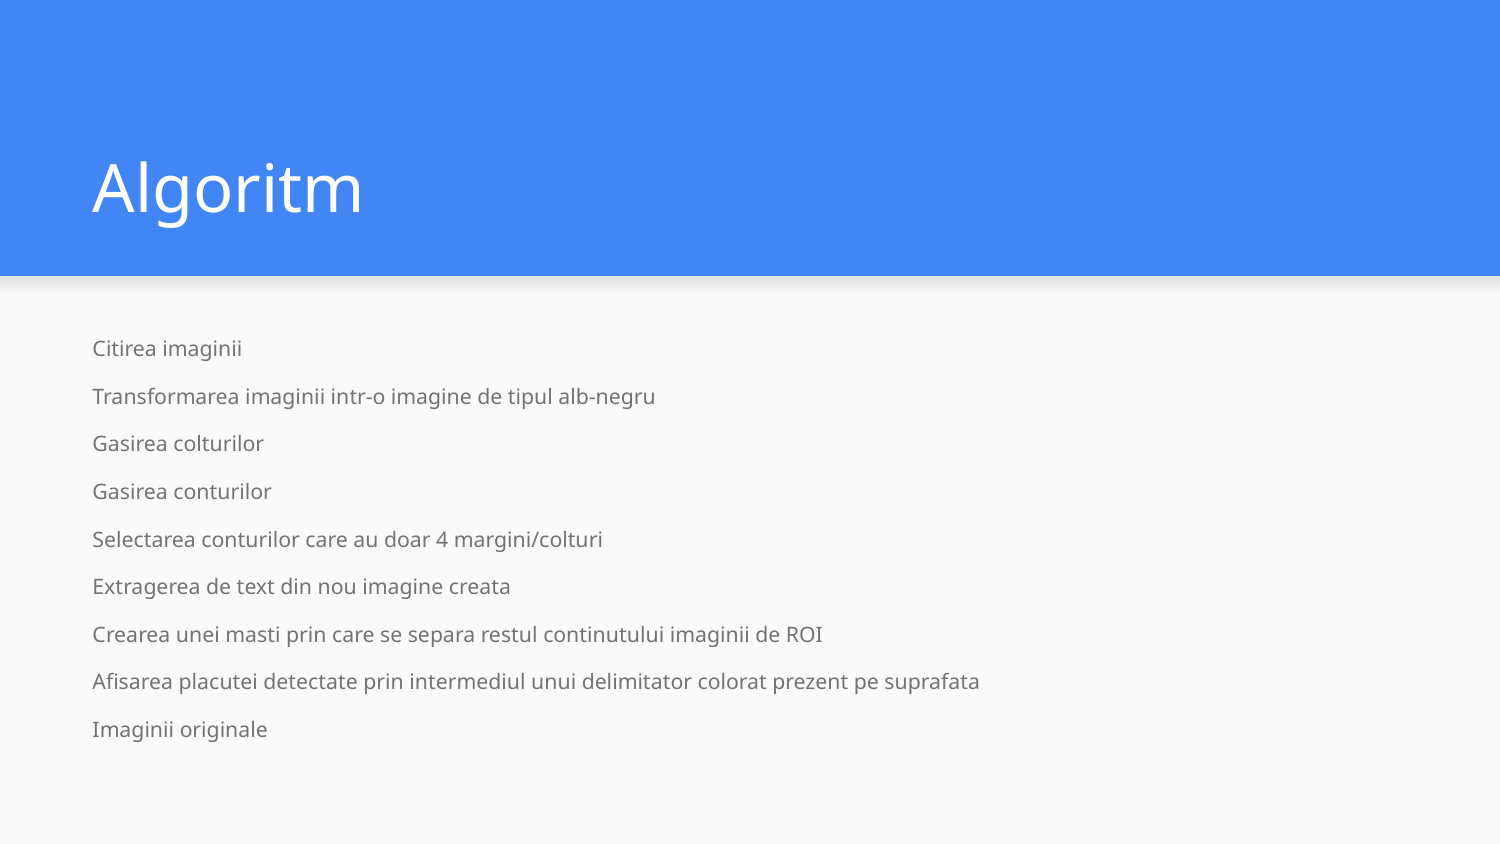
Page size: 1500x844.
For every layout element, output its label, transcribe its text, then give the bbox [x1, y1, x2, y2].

title Algoritm [77, 121, 1427, 248]
list Citirea imaginii Transformarea imaginii intr-o imagine de tipul alb-negru Gasirea colturilor Gasirea conturilor Selectarea conturilor care au doar 4 margini/colturi Extragerea de text din nou imagine creata Crearea unei masti prin care se separa restul continutului imaginii de ROI Afisarea placutei detectate prin intermediul unui delimitator colorat prezent pe suprafata Imaginii originale [77, 314, 1427, 760]
